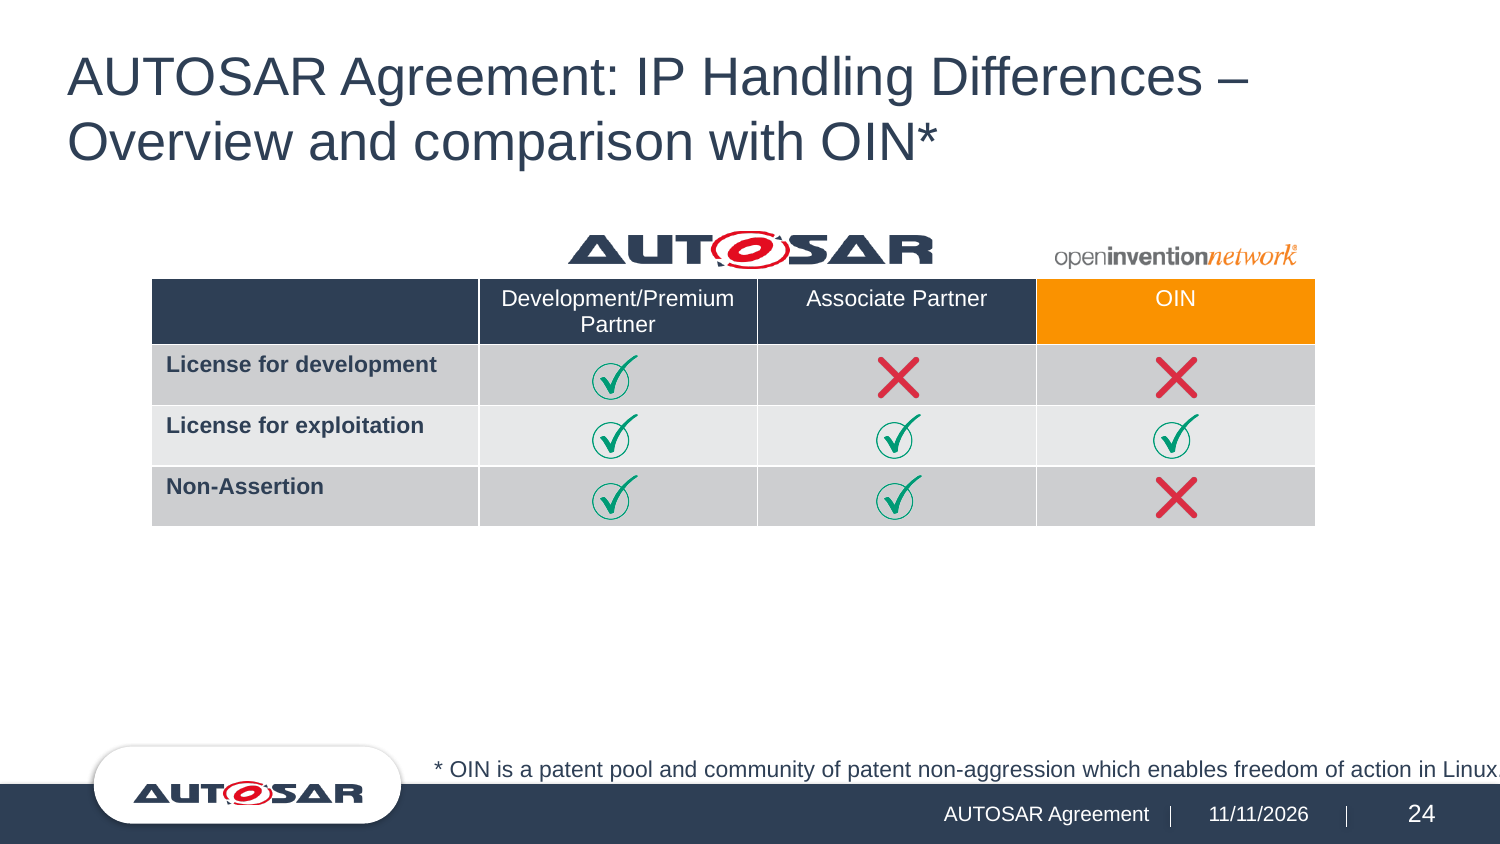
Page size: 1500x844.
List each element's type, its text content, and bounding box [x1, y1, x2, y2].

table_cell License for development [152, 345, 478, 405]
table_cell Non-Assertion [152, 467, 478, 526]
picture [592, 475, 638, 521]
picture [875, 414, 921, 459]
picture [876, 355, 921, 400]
table_cell [480, 467, 757, 526]
table_header [152, 279, 478, 344]
picture [1055, 244, 1297, 269]
picture [1153, 414, 1199, 459]
table_cell [480, 406, 757, 465]
table_header Associate Partner [758, 279, 1036, 344]
table_header Development/Premium Partner [480, 279, 757, 344]
text_box * OIN is a patent pool and community of patent non-aggression which enables freedom of action in Linux. [419, 747, 1500, 790]
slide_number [1176, 790, 1342, 836]
picture [1154, 475, 1199, 521]
table_cell [1037, 467, 1315, 526]
slide_number 24 [1352, 790, 1492, 836]
picture [876, 475, 922, 521]
table_cell [1037, 406, 1315, 465]
table_cell [1037, 345, 1315, 405]
table_cell [758, 345, 1036, 405]
picture [1154, 355, 1199, 400]
table_cell [758, 406, 1036, 465]
table_cell License for exploitation [152, 406, 478, 465]
table_cell [758, 467, 1036, 526]
table_header OIN [1037, 279, 1315, 344]
title AUTOSAR Agreement: IP Handling Differences – Overview and comparison with OIN* [52, 33, 1433, 175]
picture [592, 414, 638, 459]
picture [592, 355, 638, 400]
picture [567, 230, 933, 269]
table_cell [480, 345, 757, 405]
footer AUTOSAR Agreement [535, 790, 1165, 836]
